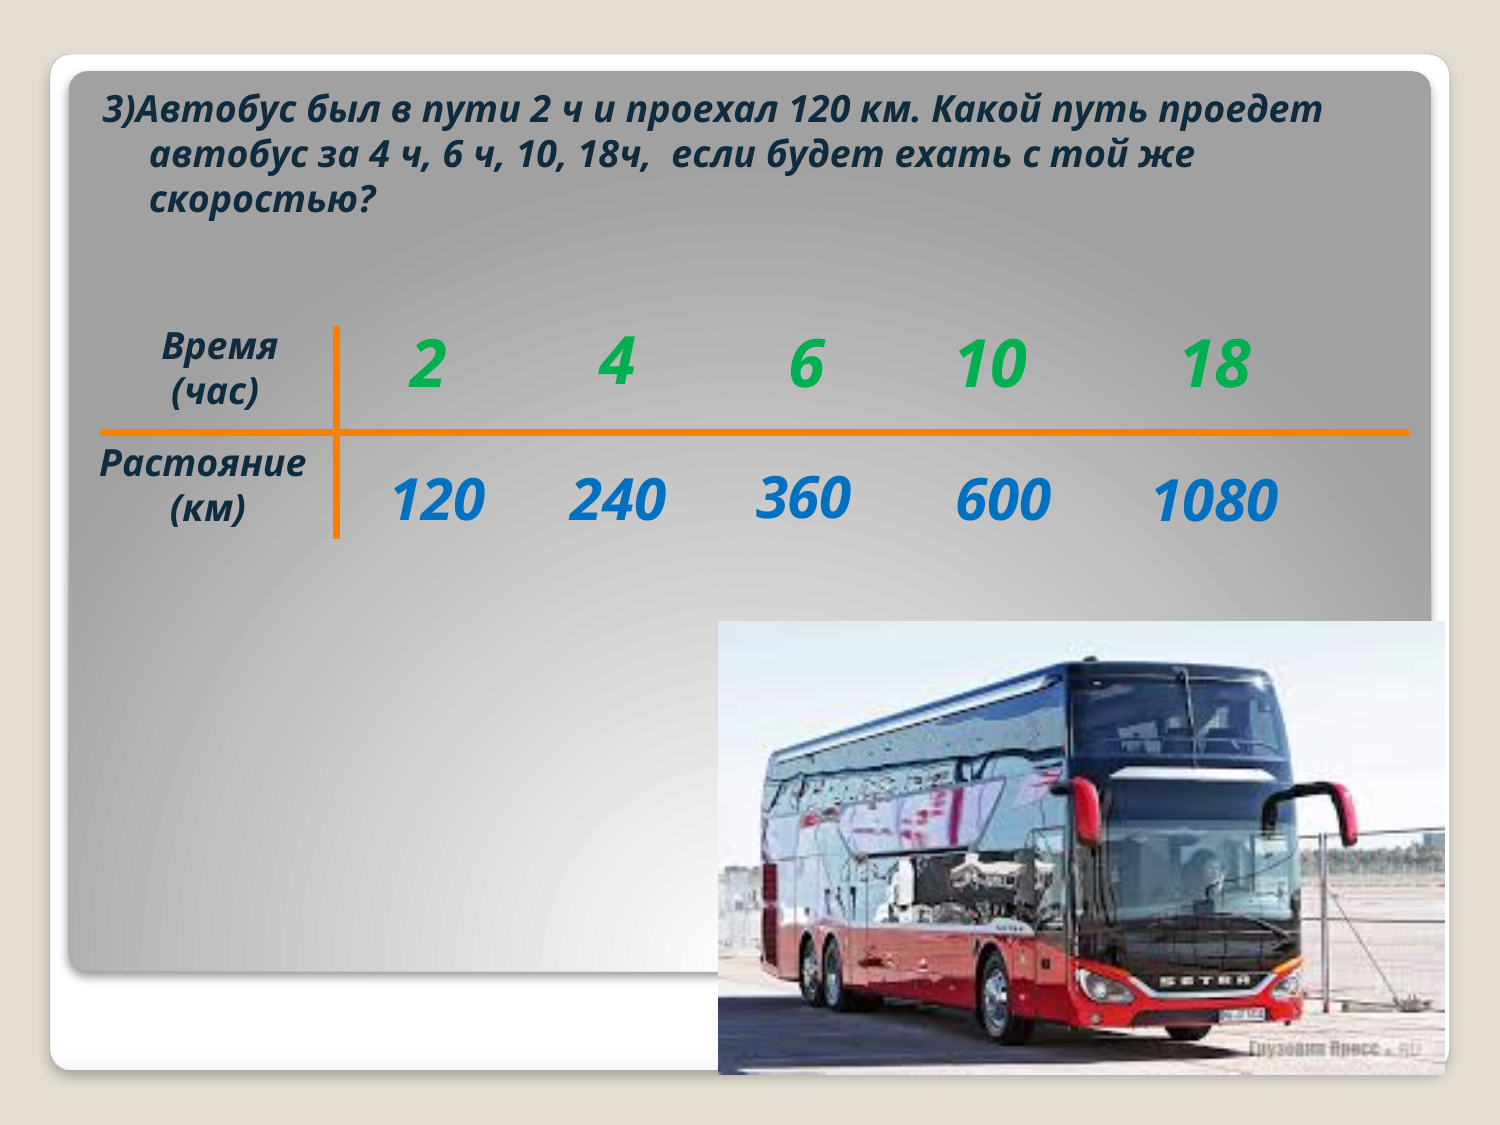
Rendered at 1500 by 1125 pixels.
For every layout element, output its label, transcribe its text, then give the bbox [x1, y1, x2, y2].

text_box 240 [555, 454, 682, 540]
text_box 2 [395, 312, 455, 408]
text_box 18 [1163, 312, 1294, 408]
text_box 4 [584, 310, 644, 405]
text_box 10 [938, 312, 1069, 408]
text_box 1080 [1136, 455, 1294, 541]
text_box 360 [741, 453, 867, 538]
text_box Время (час) [146, 314, 294, 420]
text_box Растояние (км) [84, 431, 322, 537]
text_box 3)Автобус был в пути 2 ч и проехал 120 км. Какой путь проедет автобус за 4 ч, 6 ч, 10, 18ч, если будет ехать с той же скоростью? [74, 78, 1410, 228]
text_box 600 [940, 454, 1067, 540]
text_box 120 [375, 454, 501, 540]
text_box 6 [773, 312, 833, 408]
picture [718, 621, 1446, 1075]
